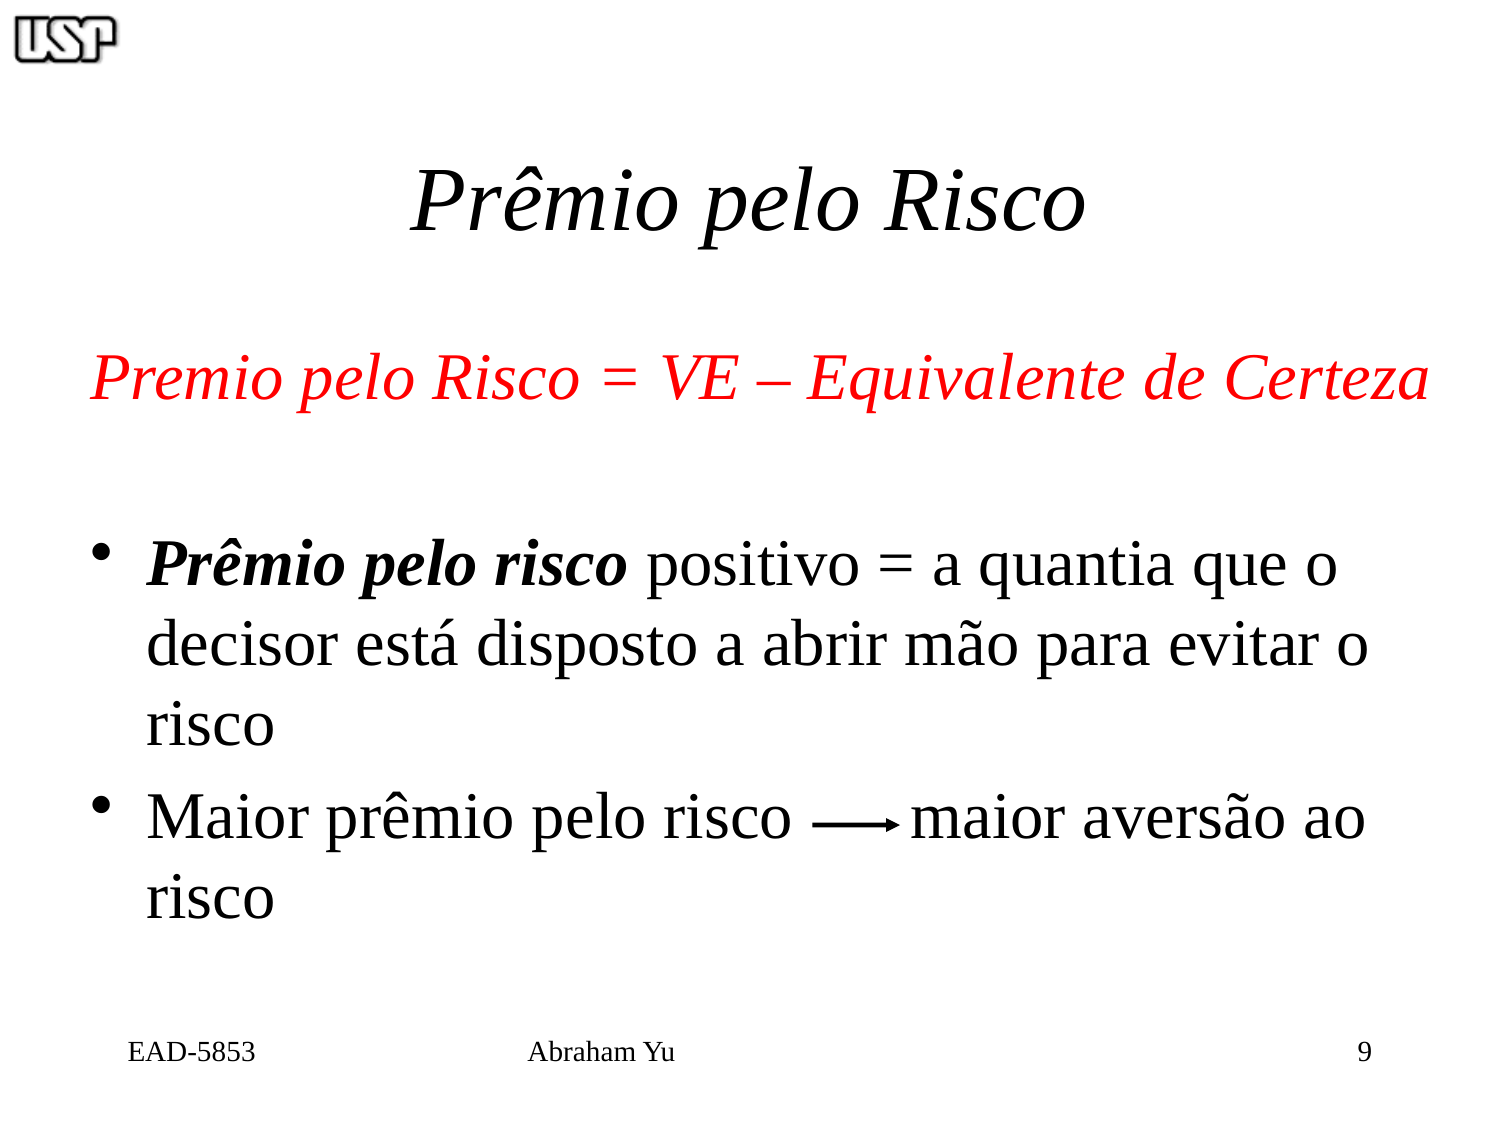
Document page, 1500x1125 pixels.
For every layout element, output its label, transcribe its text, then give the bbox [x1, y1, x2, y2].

title Prêmio pelo Risco [112, 99, 1388, 288]
slide_number 9 [1074, 1024, 1388, 1101]
text_box [812, 818, 901, 832]
list Premio pelo Risco = VE – Equivalente de Certeza Prêmio pelo risco positivo = a quantia que o decisor está disposto a abrir mão para evitar o risco Maior prêmio pelo risco maior aversão ao risco [74, 324, 1451, 1001]
slide_number EAD-5853 [112, 1024, 426, 1101]
footer Abraham Yu [512, 1024, 988, 1101]
picture [0, 0, 126, 77]
